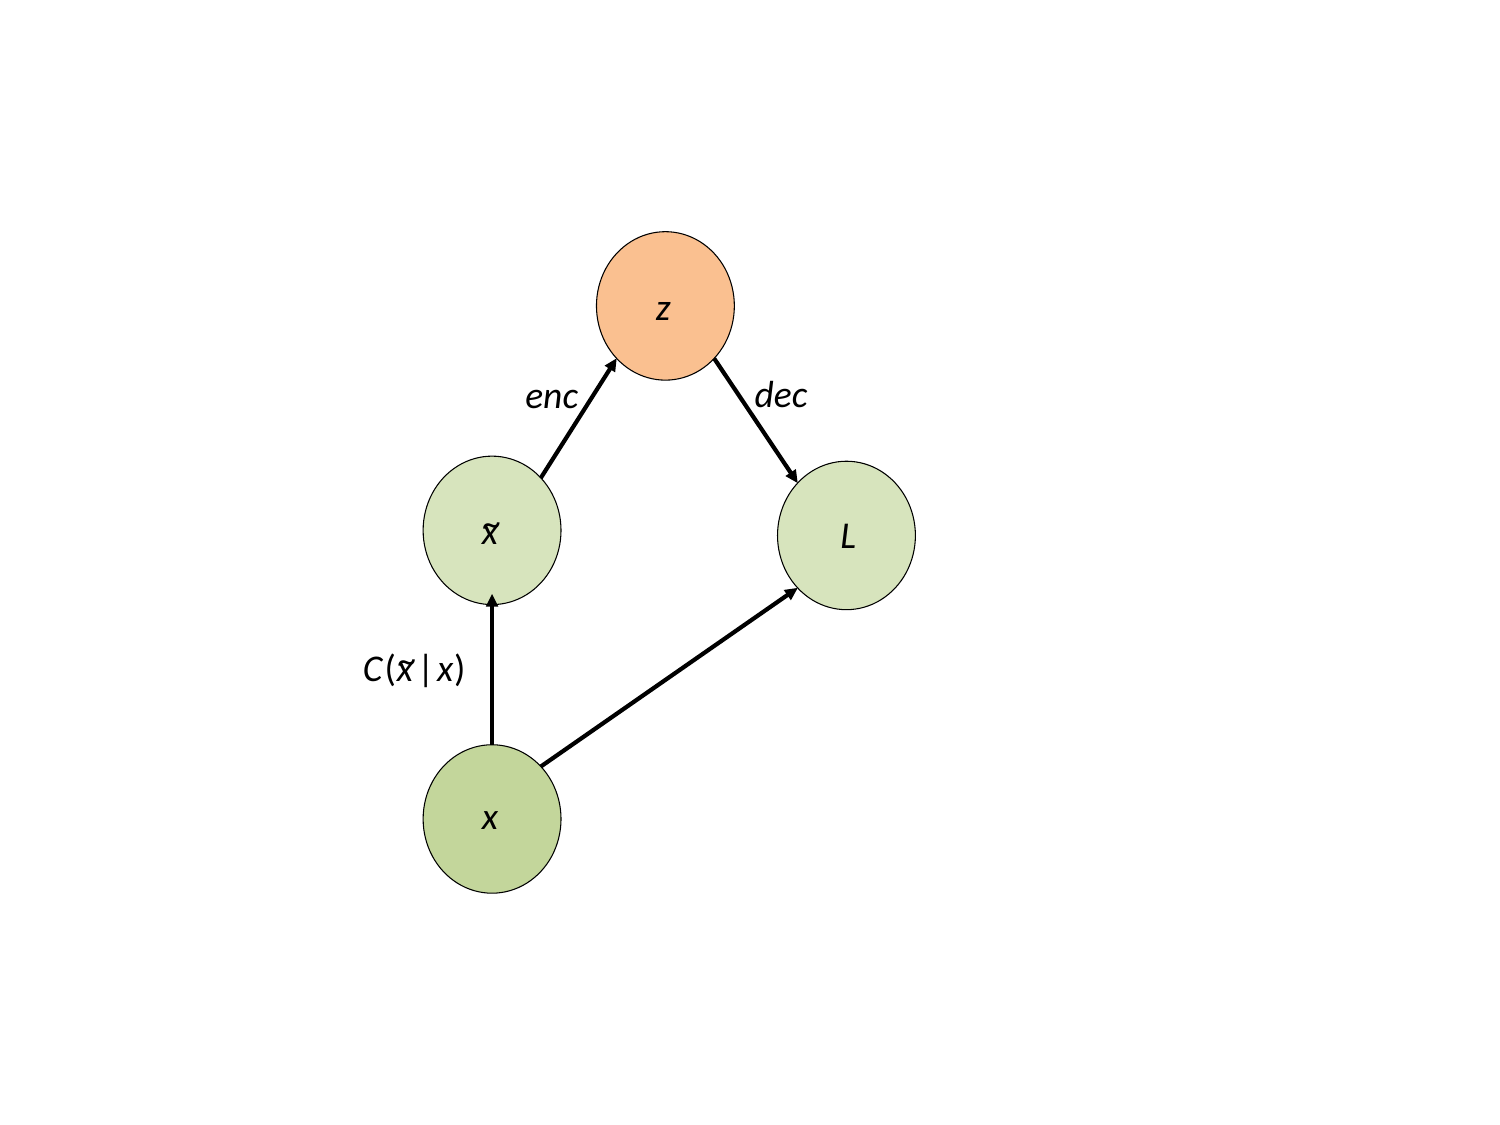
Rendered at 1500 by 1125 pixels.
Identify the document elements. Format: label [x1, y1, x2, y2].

text_box [474, 506, 507, 551]
text_box [421, 742, 564, 896]
text_box [474, 804, 507, 837]
text_box [649, 294, 678, 327]
text_box [540, 587, 798, 767]
text_box [713, 358, 798, 484]
text_box [520, 383, 587, 419]
text_box [749, 373, 816, 418]
text_box [594, 229, 737, 383]
text_box [775, 459, 918, 612]
text_box [358, 643, 472, 698]
text_box [835, 516, 862, 556]
text_box [540, 358, 617, 479]
text_box [421, 454, 564, 607]
